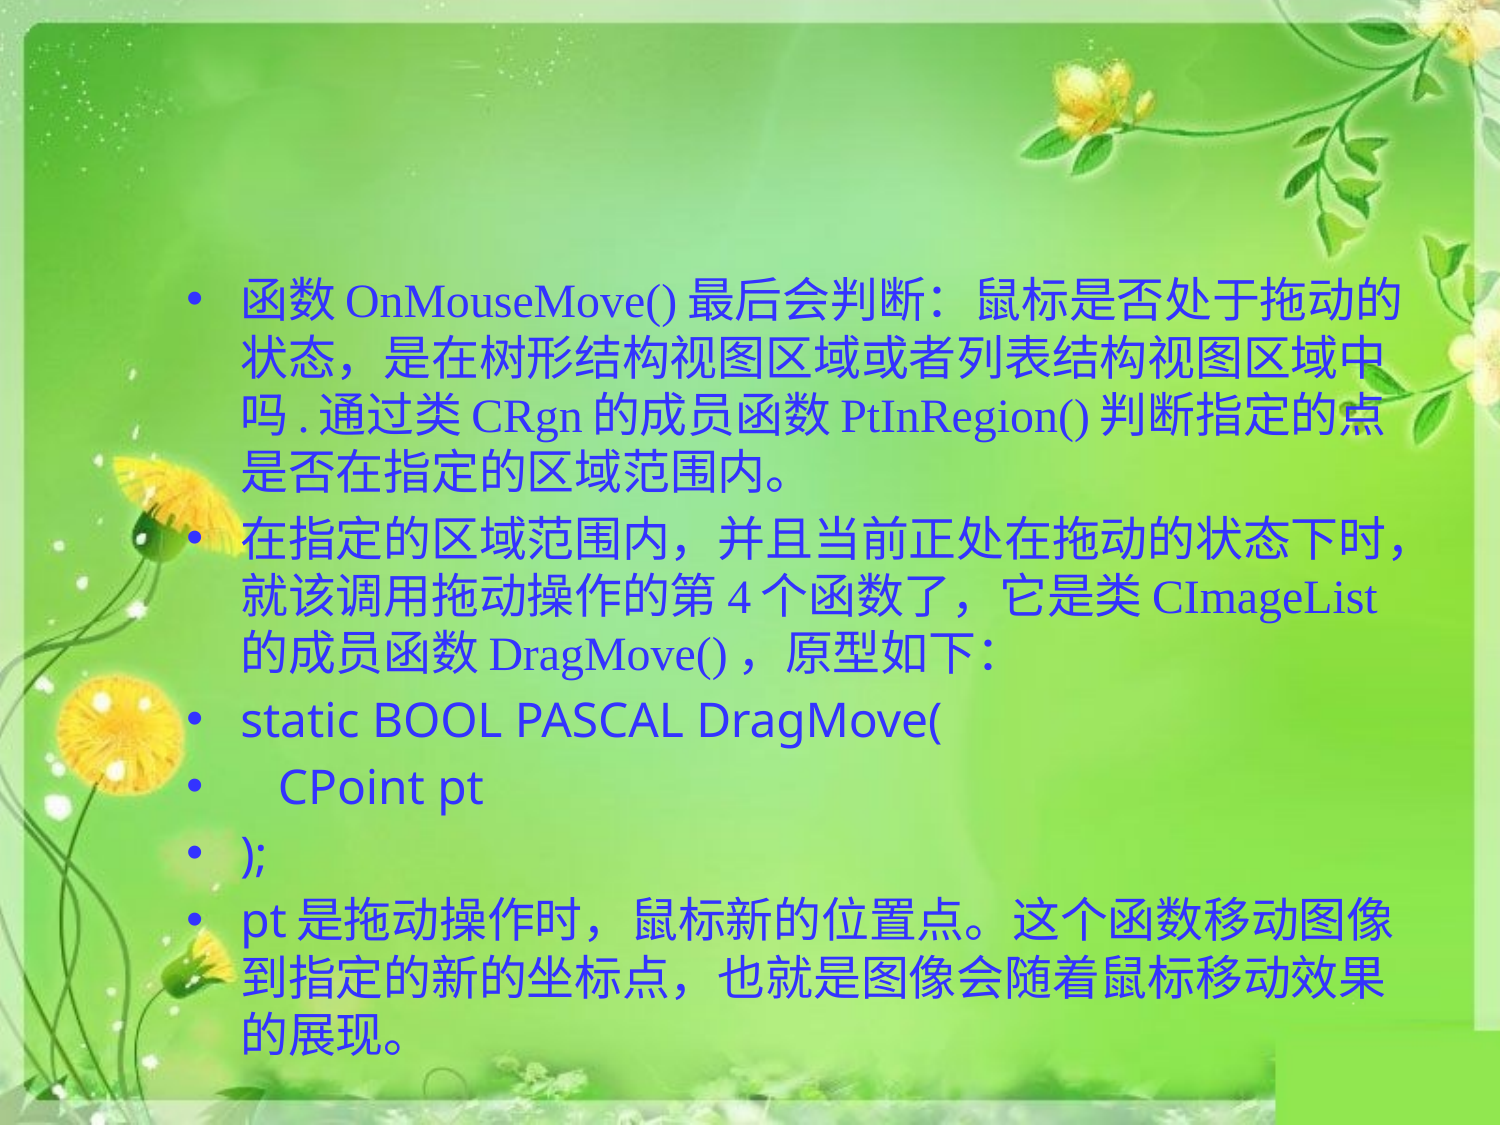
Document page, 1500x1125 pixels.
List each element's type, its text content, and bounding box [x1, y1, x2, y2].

list 函数OnMouseMove()最后会判断：鼠标是否处于拖动的状态，是在树形结构视图区域或者列表结构视图区域中吗.通过类CRgn的成员函数PtInRegion()判断指定的点是否在指定的区域范围内。 在指定的区域范围内，并且当前正处在拖动的状态下时，就该调用拖动操作的第4个函数了，它是类CImageList的成员函数DragMove()，原型如下： static BOOL PASCAL DragMove( CPoint pt ); pt是拖动操作时，鼠标新的位置点。这个函数移动图像到指定的新的坐标点，也就是图像会随着鼠标移动效果的展现。 [171, 262, 1425, 1071]
picture [0, 0, 1500, 1125]
